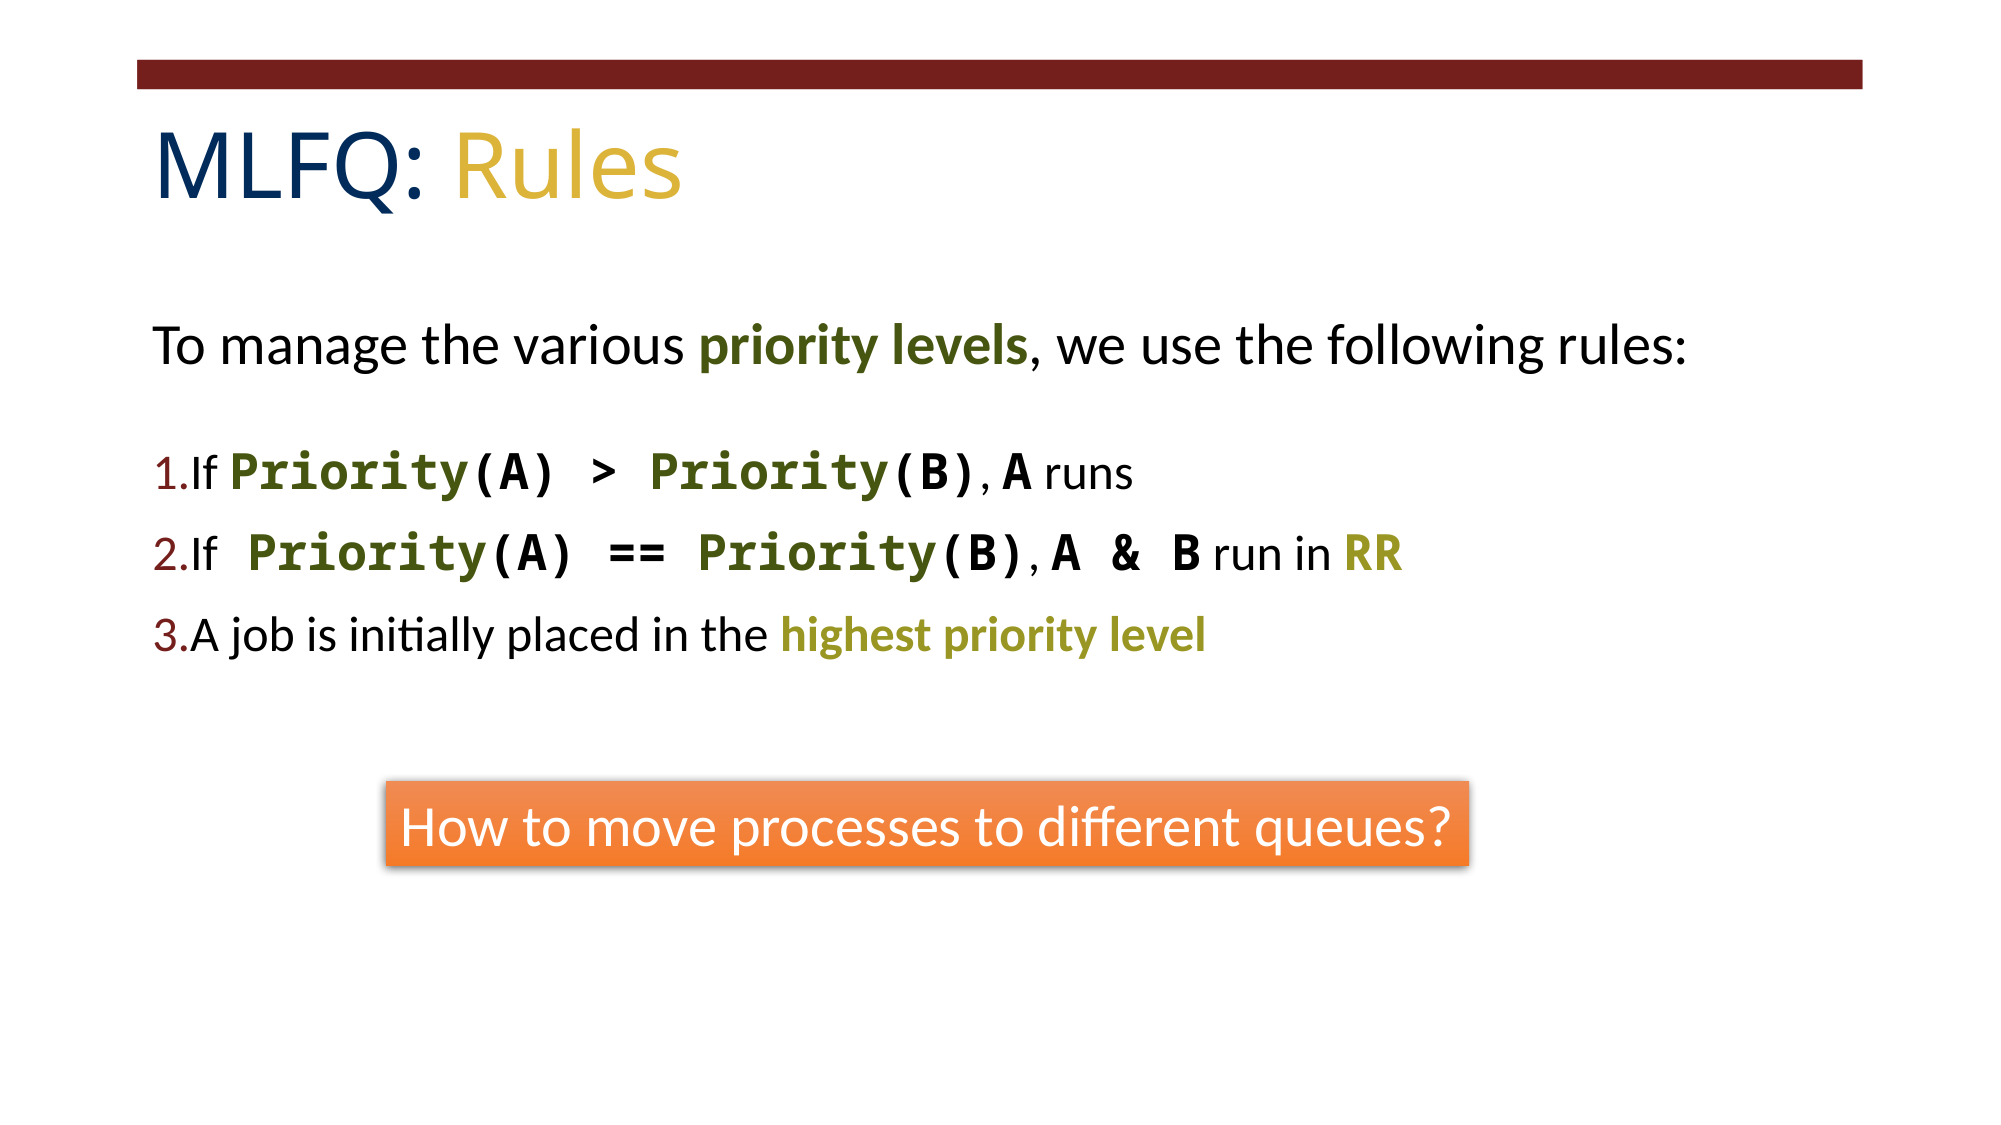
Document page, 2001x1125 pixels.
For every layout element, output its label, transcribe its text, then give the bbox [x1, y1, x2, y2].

title MLFQ: Rules [137, 59, 1863, 278]
list To manage the various priority levels, we use the following rules: If Priority(A) > Priority(B), A runs If Priority(A) == Priority(B), A & B run in RR A job is initially placed in the highest priority level [137, 299, 1863, 1103]
text_box How to move processes to different queues? [386, 781, 1470, 866]
